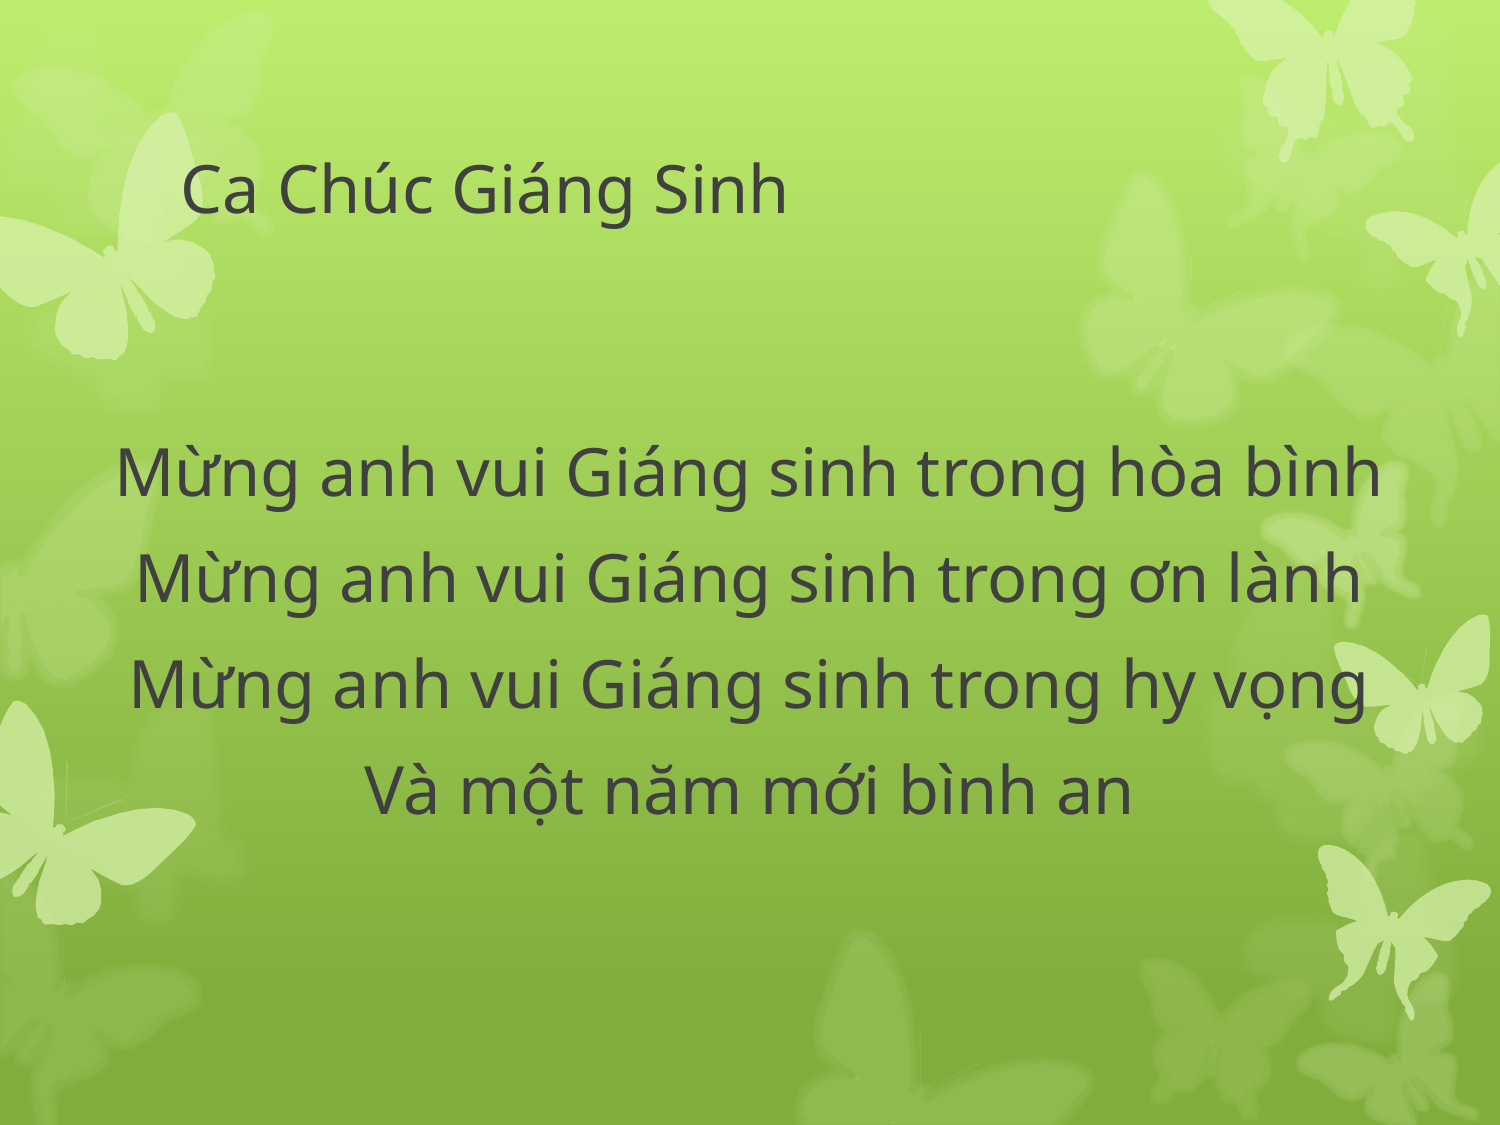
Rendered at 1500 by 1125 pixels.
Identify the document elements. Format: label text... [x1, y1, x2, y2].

title Ca Chúc Giáng Sinh [165, 110, 1335, 263]
list Mừng anh vui Giáng sinh trong hòa bình Mừng anh vui Giáng sinh trong ơn lành Mừng anh vui Giáng sinh trong hy vọng Và một năm mới bình an [0, 296, 1500, 962]
